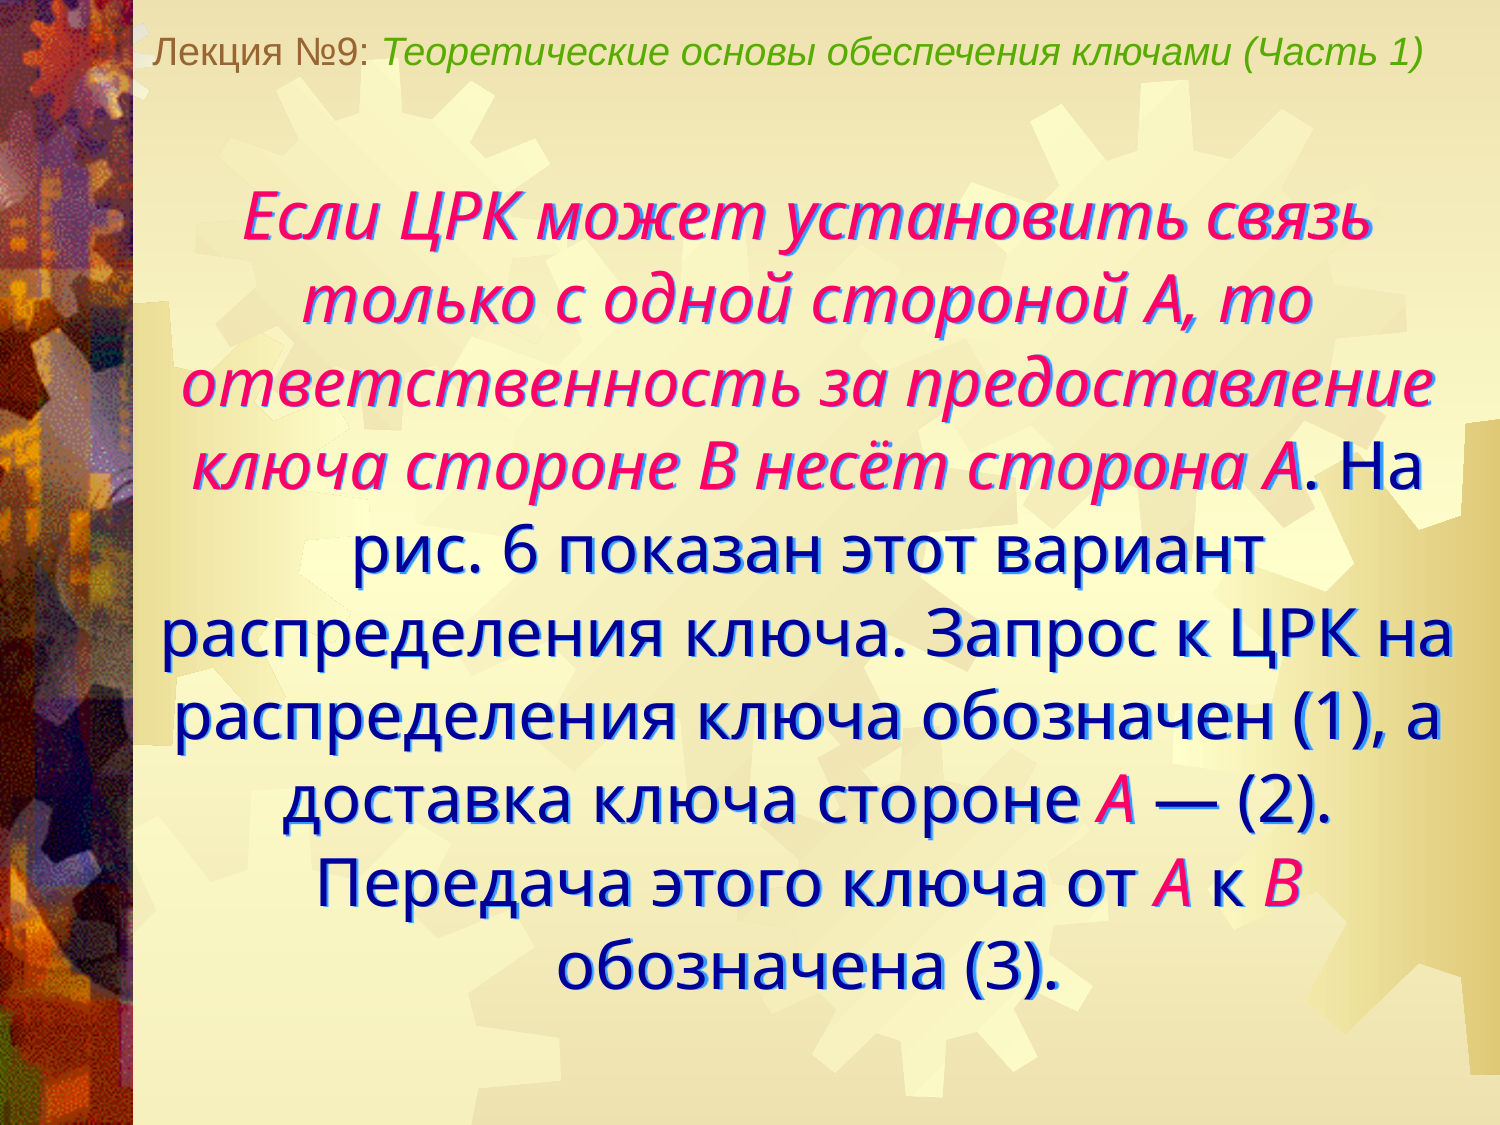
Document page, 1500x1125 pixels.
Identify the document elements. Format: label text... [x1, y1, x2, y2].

picture [0, 0, 133, 1125]
text_box Если ЦРК может установить связь только с одной стороной А, то ответственность за предоставление ключа стороне В несёт сторона А. На рис. 6 показан этот вариант распределения ключа. Запрос к ЦРК на распределения ключа обозначен (1), а доставка ключа стороне А — (2). Передача этого ключа от А к В обозначена (3). [152, 169, 1465, 1003]
text_box Лекция №9: Теоретические основы обеспечения ключами (Часть 1) [130, 31, 1500, 74]
